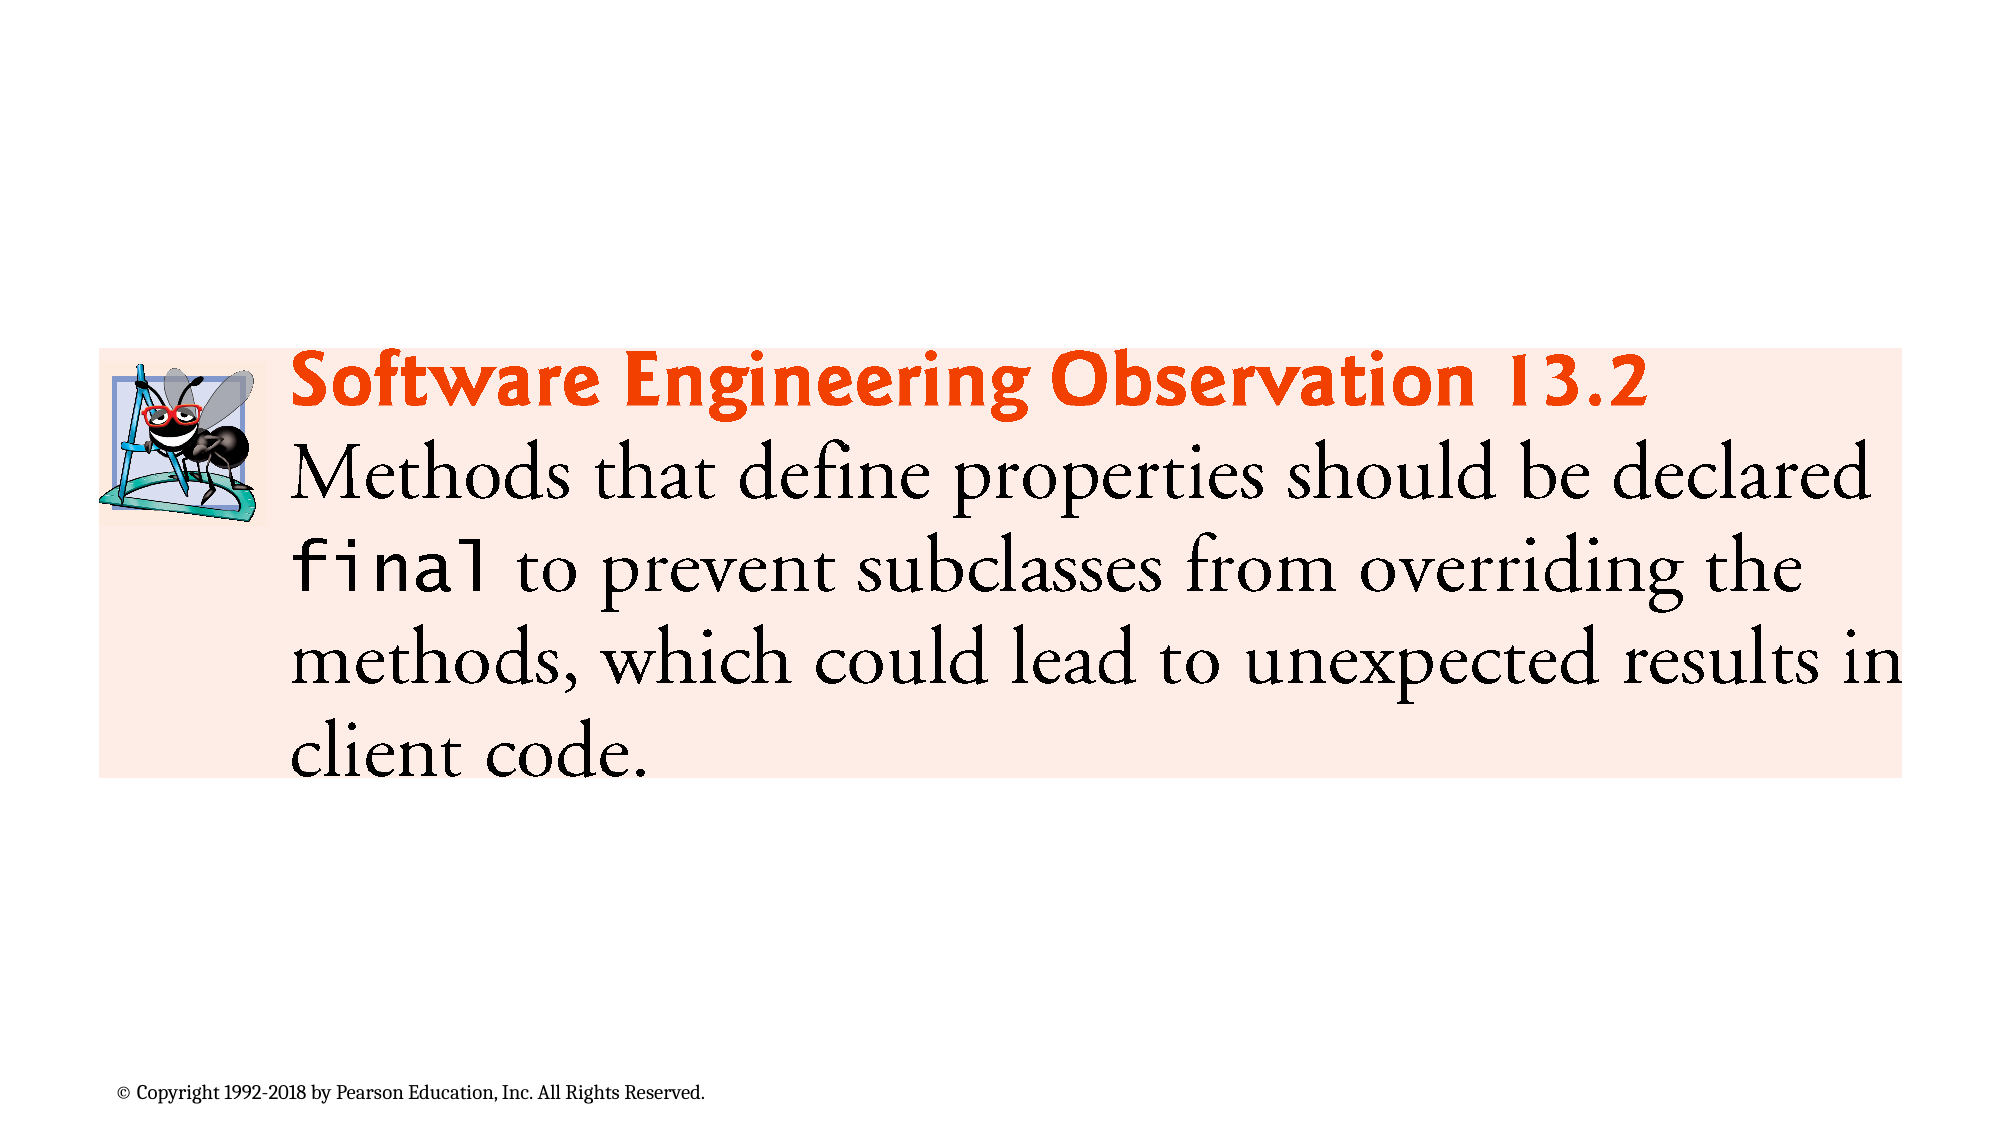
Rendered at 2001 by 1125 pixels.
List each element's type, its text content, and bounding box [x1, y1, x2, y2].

footer © Copyright 1992-2018 by Pearson Education, Inc. All Rights Reserved. [99, 1051, 1473, 1112]
picture [0, 248, 2000, 876]
